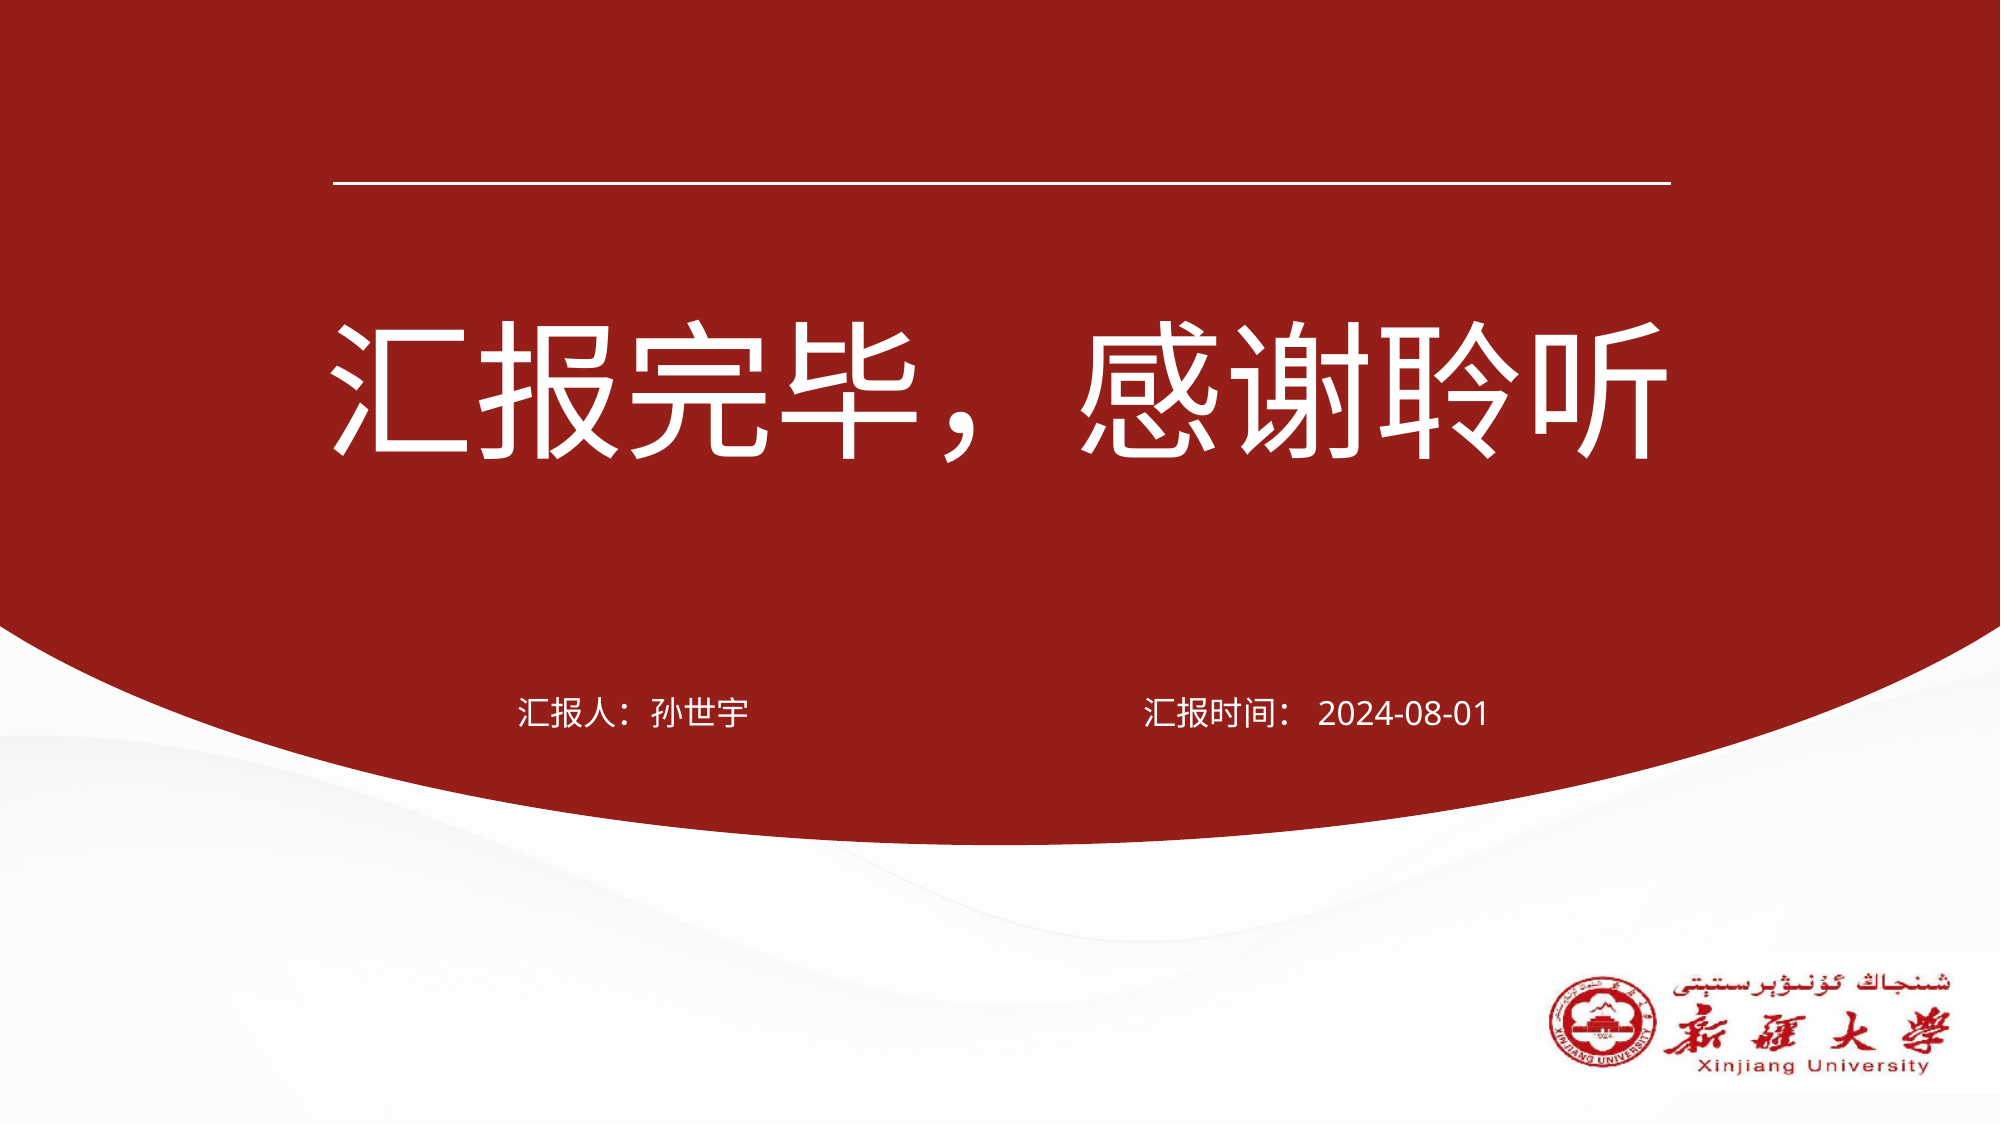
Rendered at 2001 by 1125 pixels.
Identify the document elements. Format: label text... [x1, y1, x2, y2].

text_box [0, 0, 2000, 847]
picture [0, 628, 2000, 1124]
text_box 汇报人：孙世宇 [517, 692, 751, 733]
text_box 汇报时间：2024-08-01 [1143, 692, 1492, 733]
text_box 汇报完毕，感谢聆听 [324, 297, 1675, 478]
